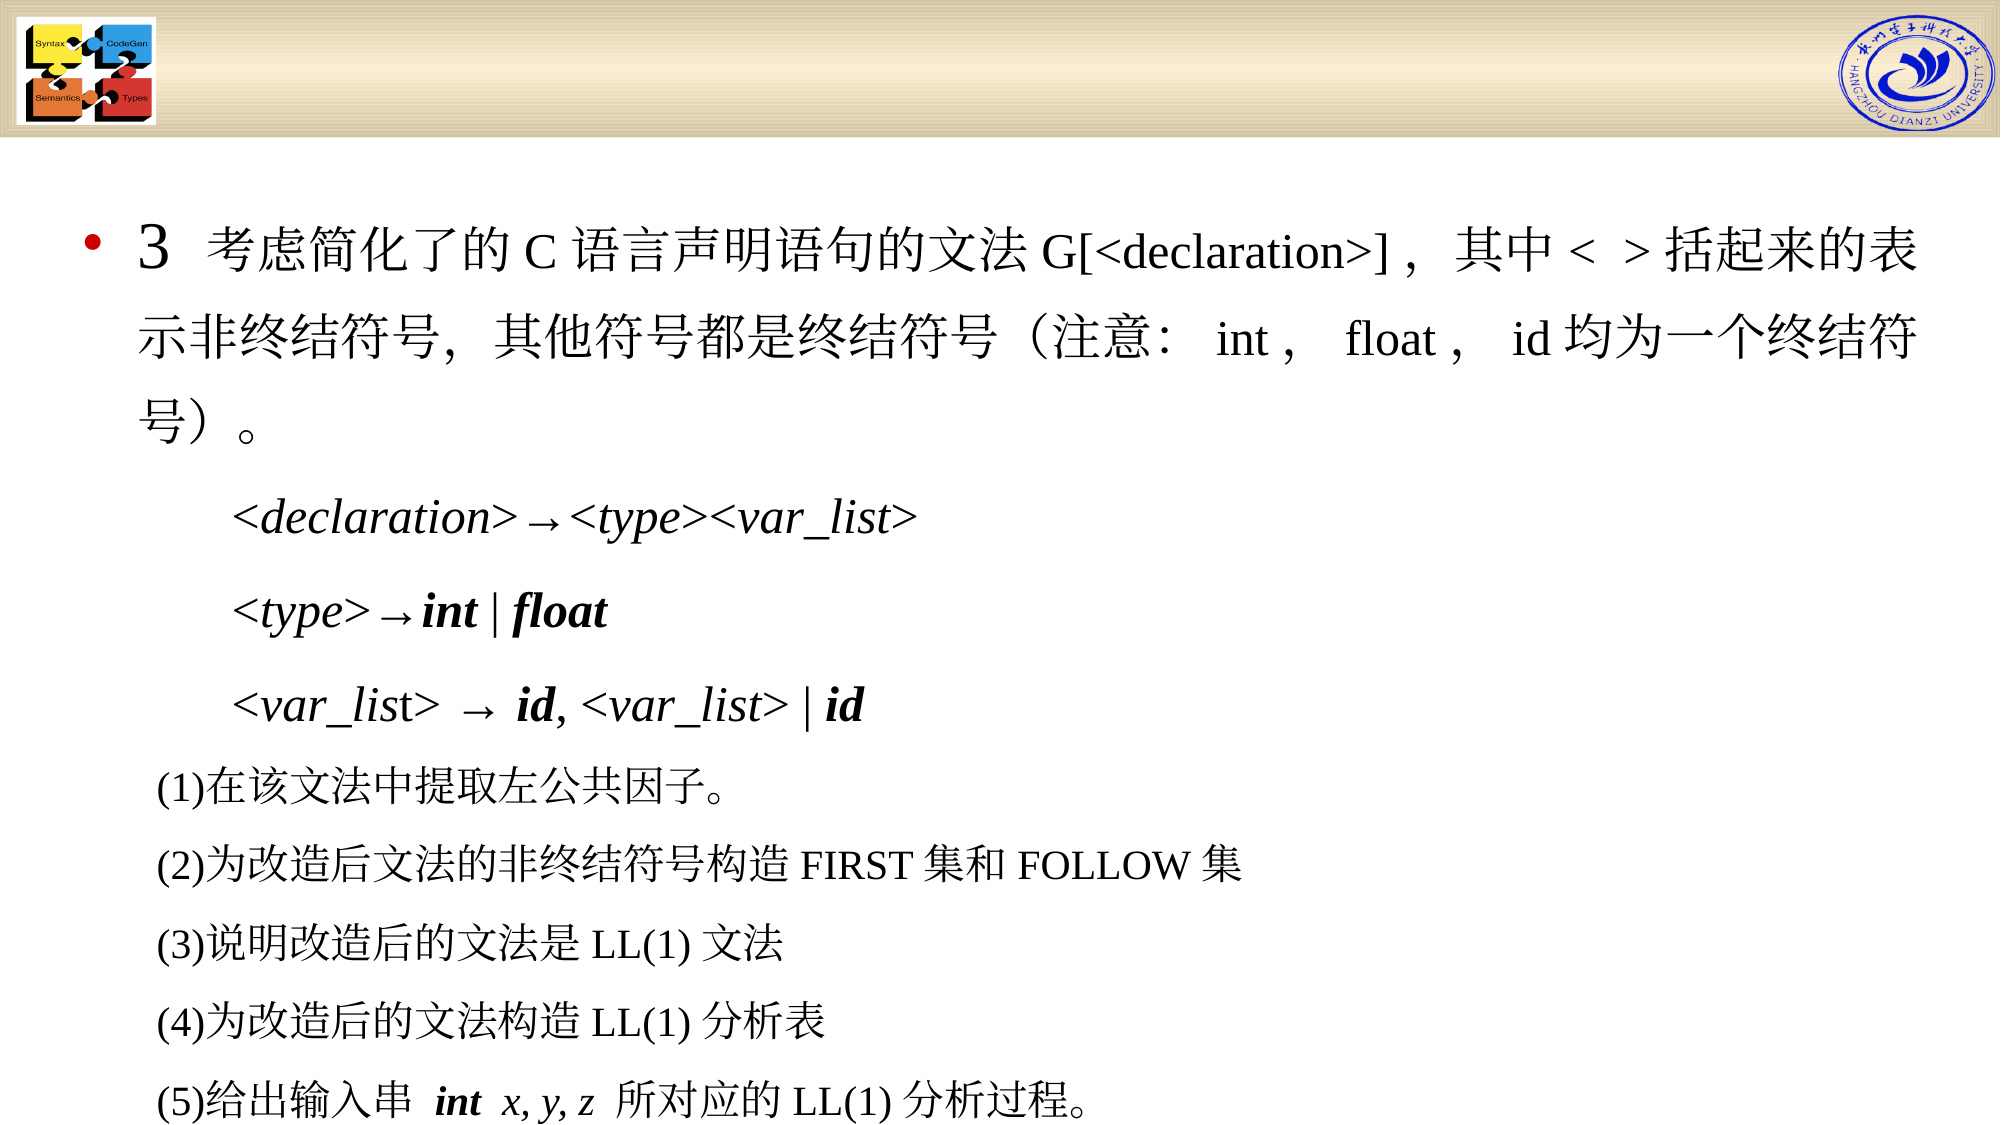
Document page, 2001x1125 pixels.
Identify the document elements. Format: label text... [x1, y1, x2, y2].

list 3 考虑简化了的C语言声明语句的文法G[<declaration>]，其中< >括起来的表示非终结符号，其他符号都是终结符号（注意：int，float，id均为一个终结符号）。 <declaration>→<type><var_list> <type>→int | float <var_list> → id, <var_list> | id 在该文法中提取左公共因子。 为改造后文法的非终结符号构造FIRST集和FOLLOW集 说明改造后的文法是LL(1)文法 为改造后的文法构造LL(1)分析表 给出输入串 int x, y, z 所对应的LL(1)分析过程。 [66, 162, 1934, 1089]
picture [1838, 12, 1996, 131]
